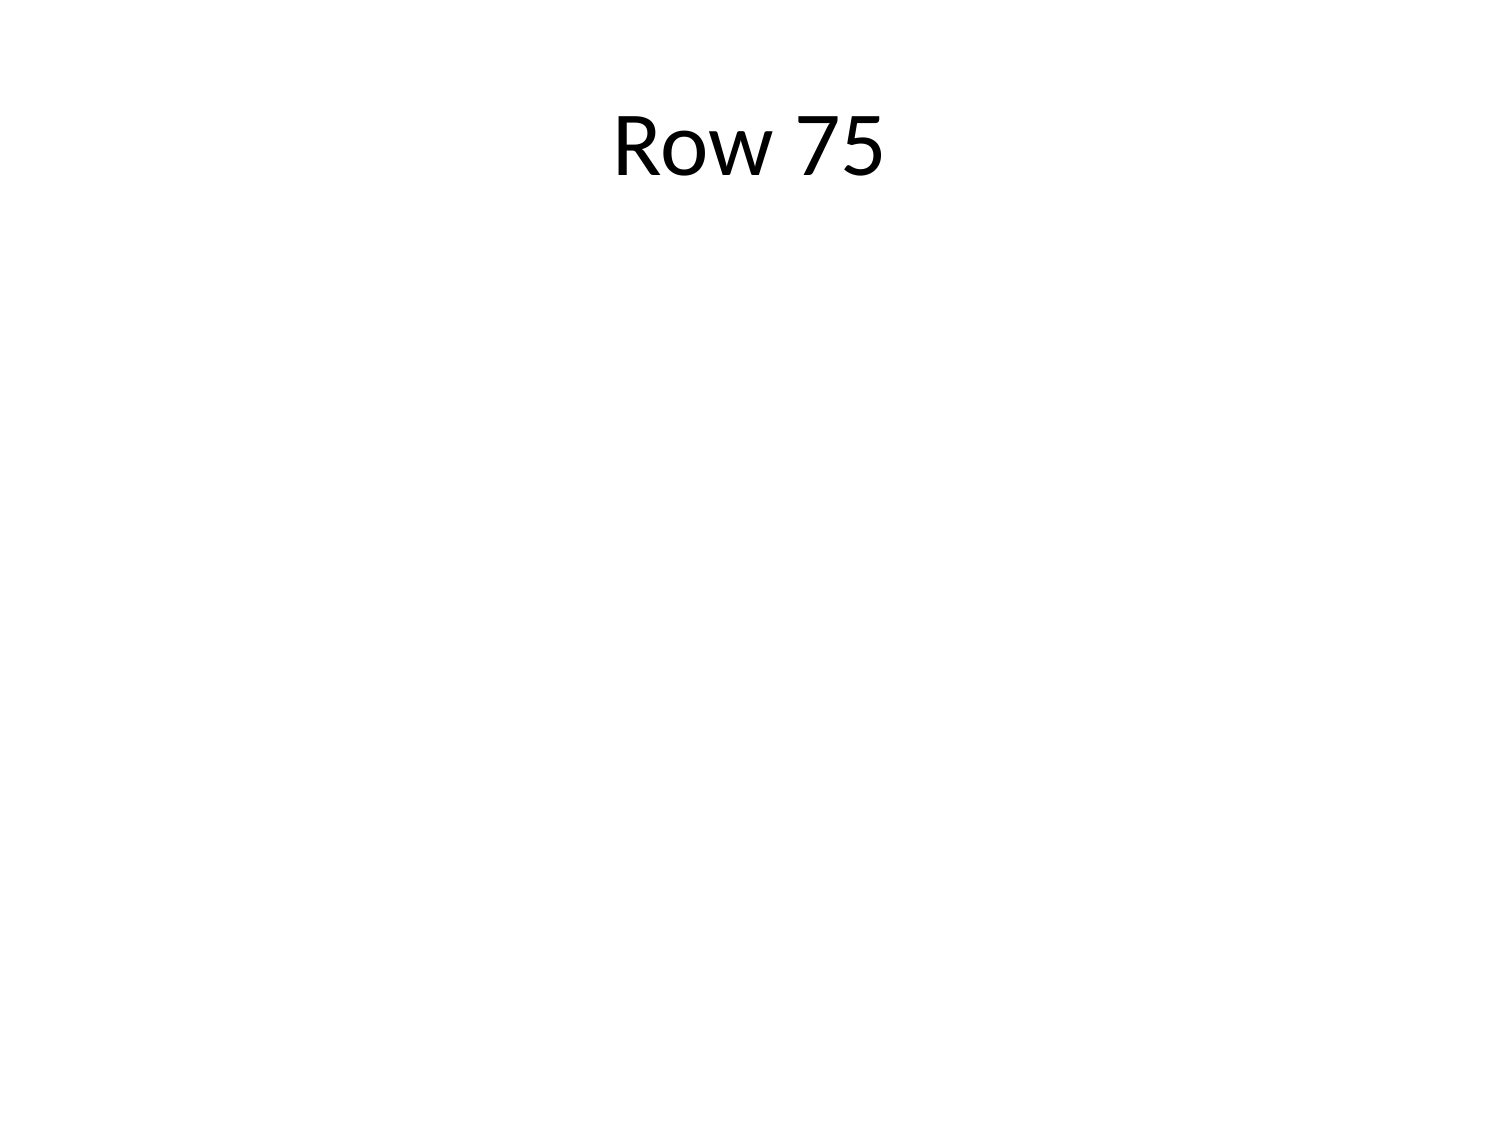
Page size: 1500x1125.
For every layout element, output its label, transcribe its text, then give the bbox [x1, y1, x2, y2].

title Row 75 [75, 45, 1425, 233]
